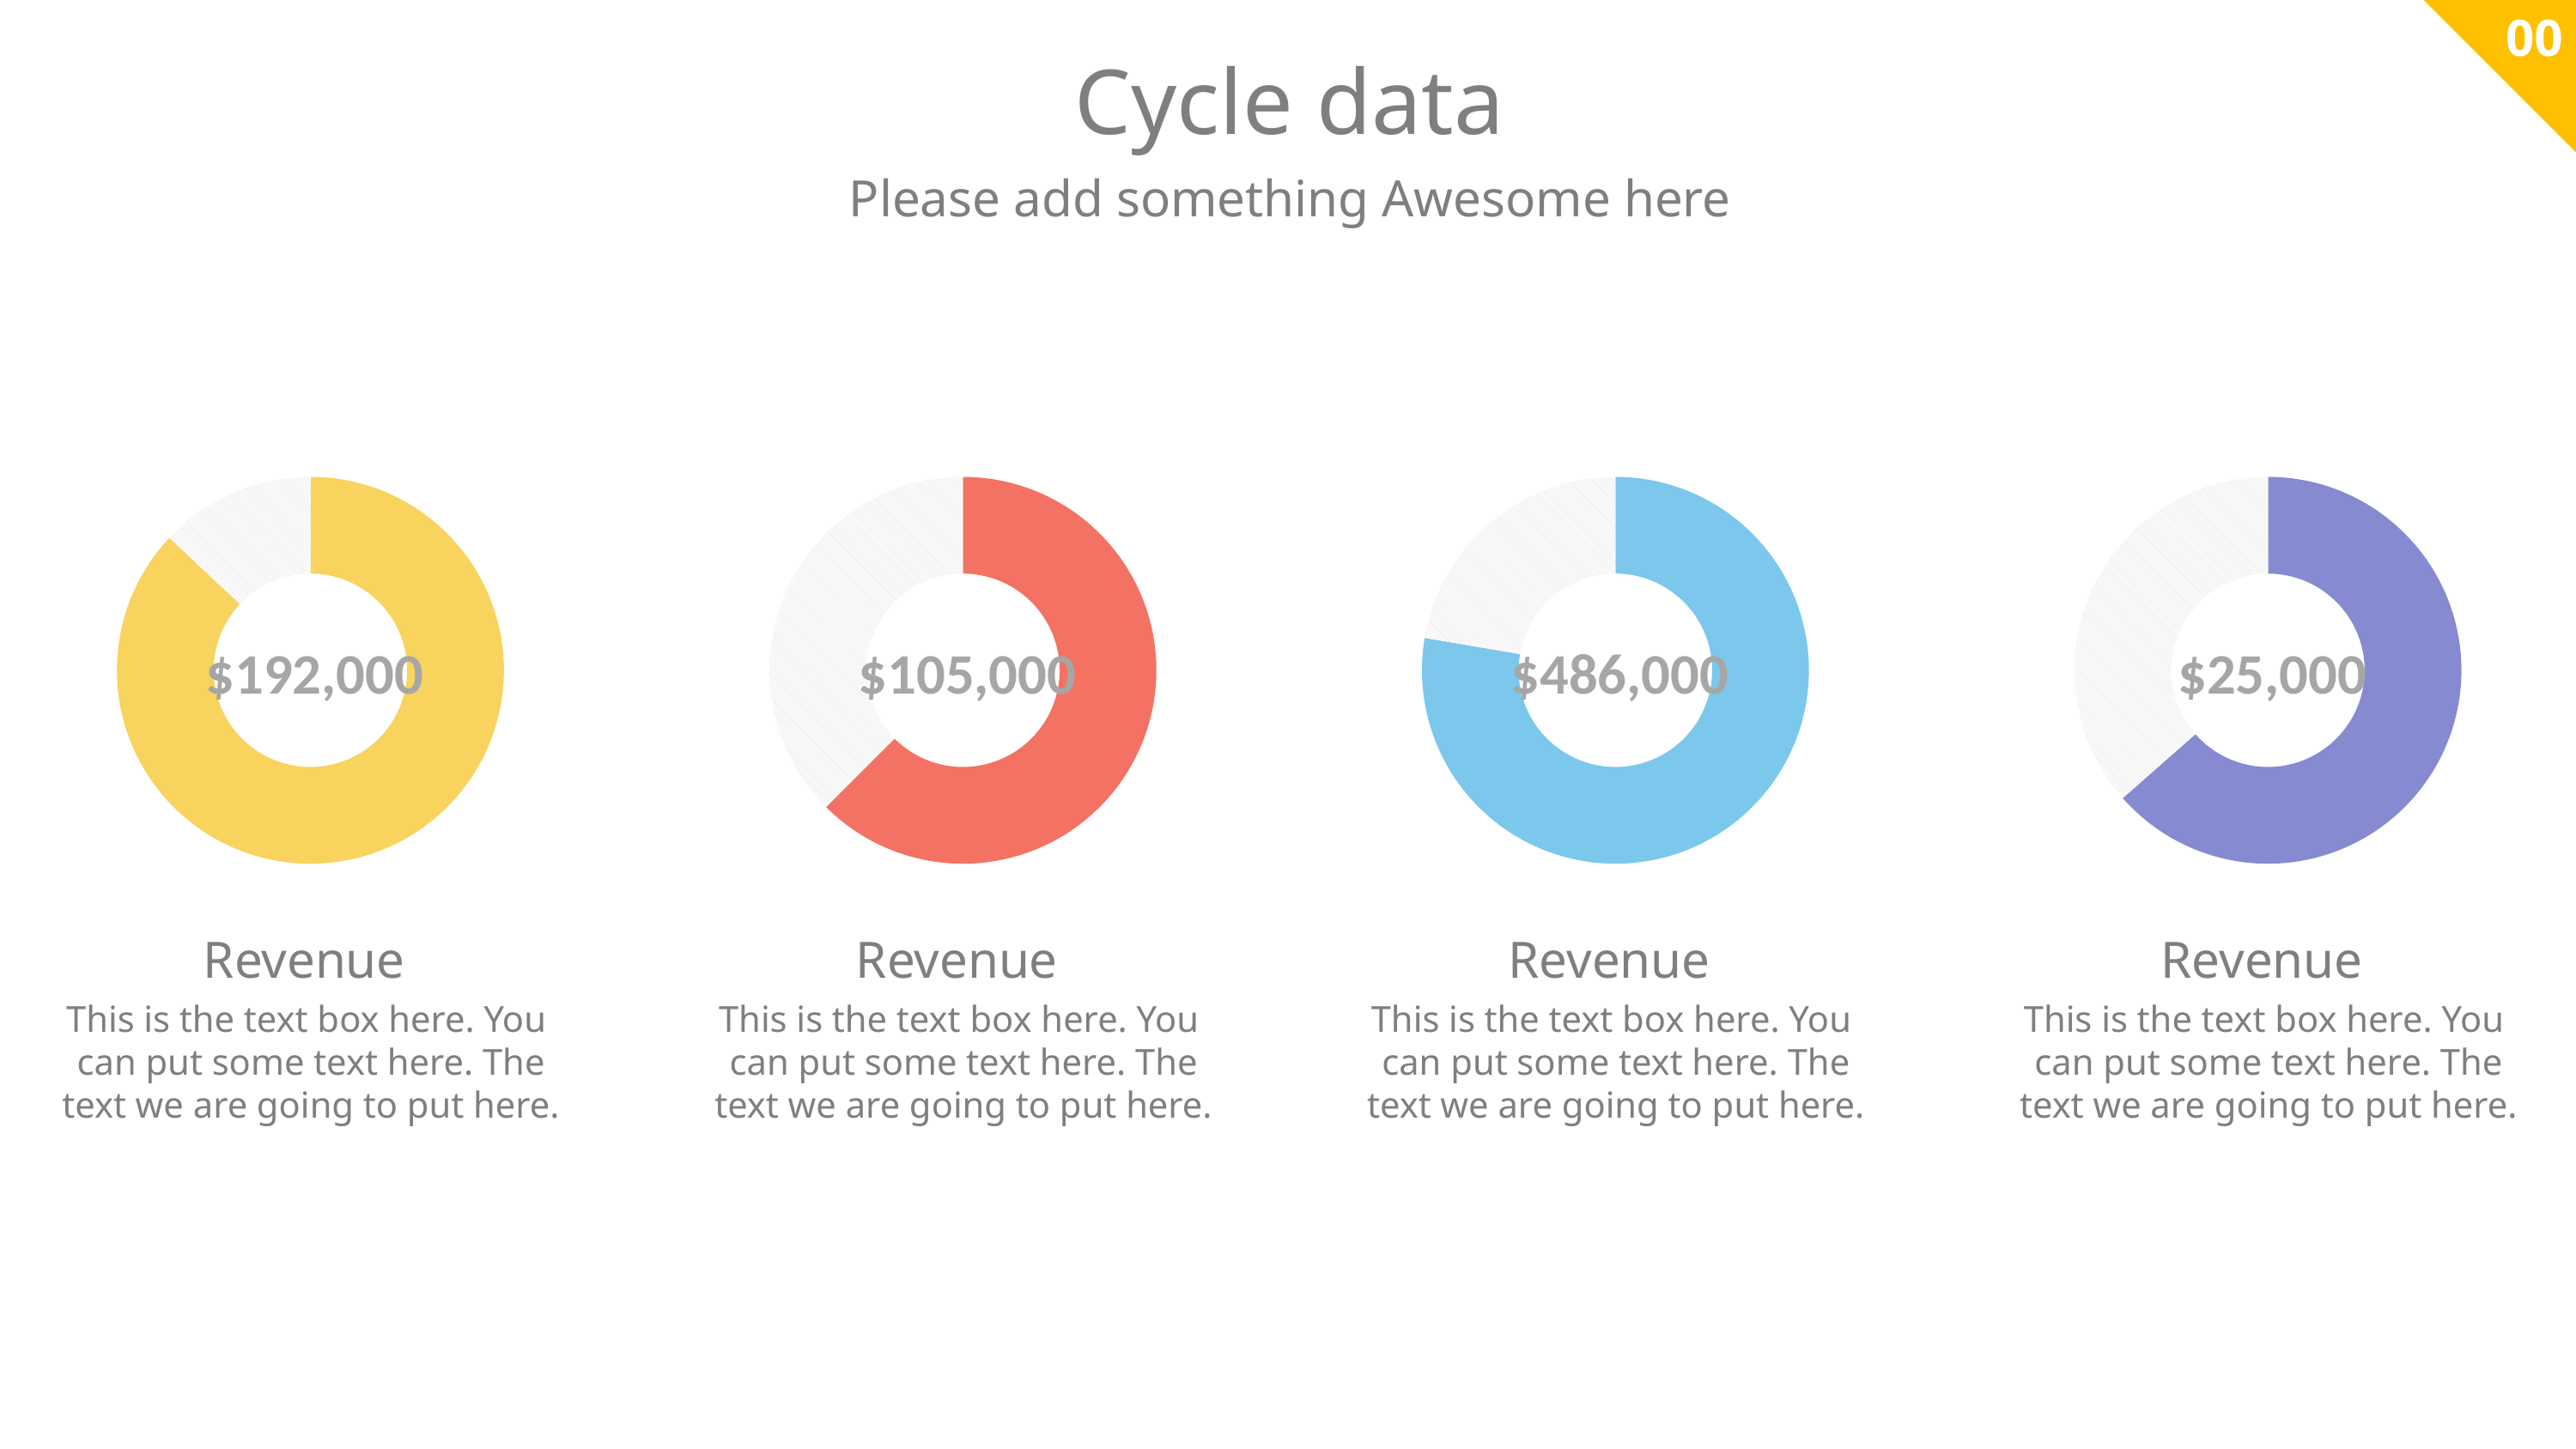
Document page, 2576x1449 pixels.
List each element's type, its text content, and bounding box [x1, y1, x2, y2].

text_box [2006, 921, 2531, 1134]
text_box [48, 921, 574, 1134]
text_box Please add something Awesome here [835, 160, 1744, 233]
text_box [81, 469, 540, 872]
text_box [2423, 0, 2576, 153]
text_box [701, 921, 1226, 1134]
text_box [733, 469, 1192, 872]
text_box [1386, 469, 1844, 872]
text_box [1353, 921, 1879, 1134]
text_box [2038, 469, 2497, 872]
text_box Cycle data [1062, 39, 1518, 160]
